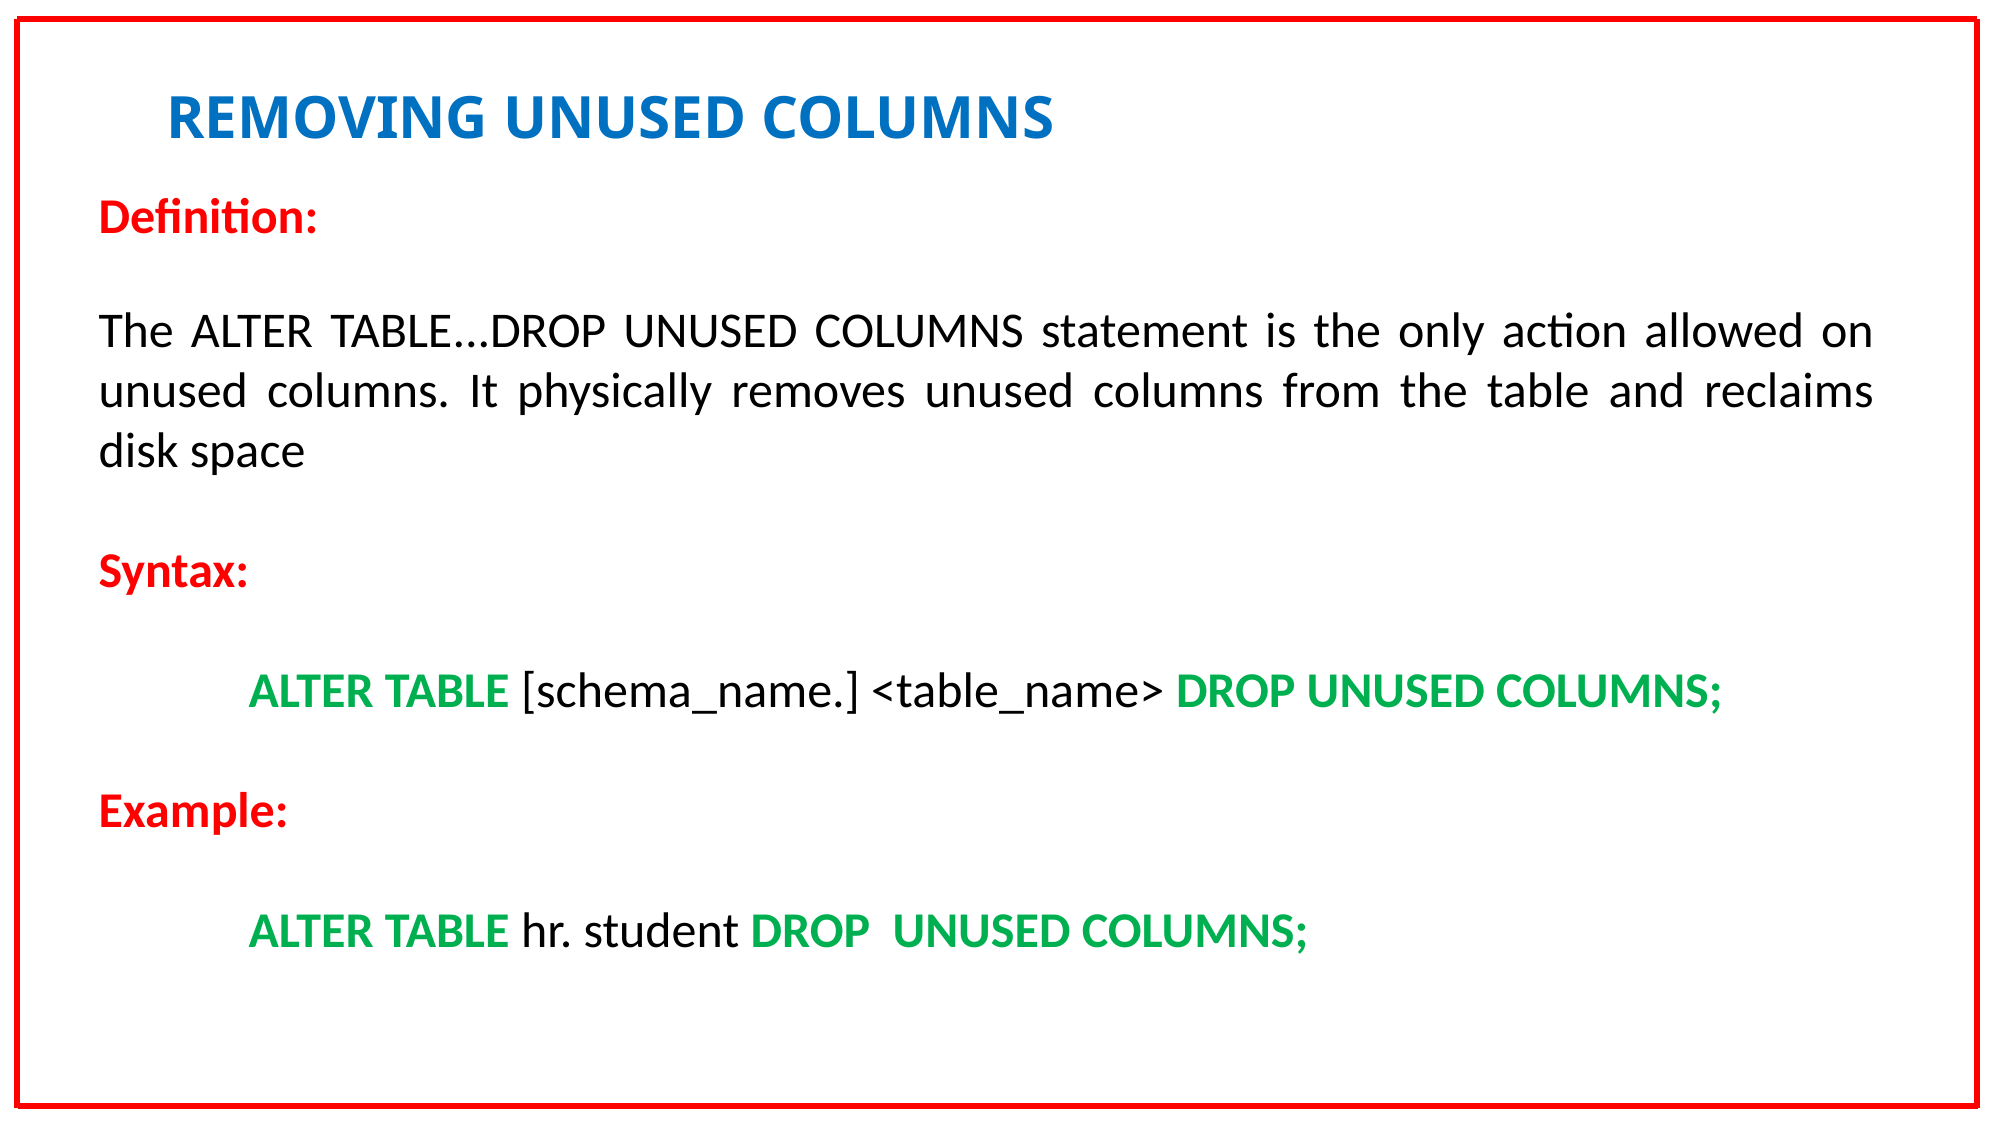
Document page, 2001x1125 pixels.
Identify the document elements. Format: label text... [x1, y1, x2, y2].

text_box Definition: The ALTER TABLE...DROP UNUSED COLUMNS statement is the only action allowed on unused columns. It physically removes unused columns from the table and reclaims disk space Syntax: ALTER TABLE [schema_name.] <table_name> DROP UNUSED COLUMNS; Example: ALTER TABLE hr. student DROP UNUSED COLUMNS; [83, 183, 1890, 968]
text_box REMOVING UNUSED COLUMNS [151, 72, 1070, 158]
